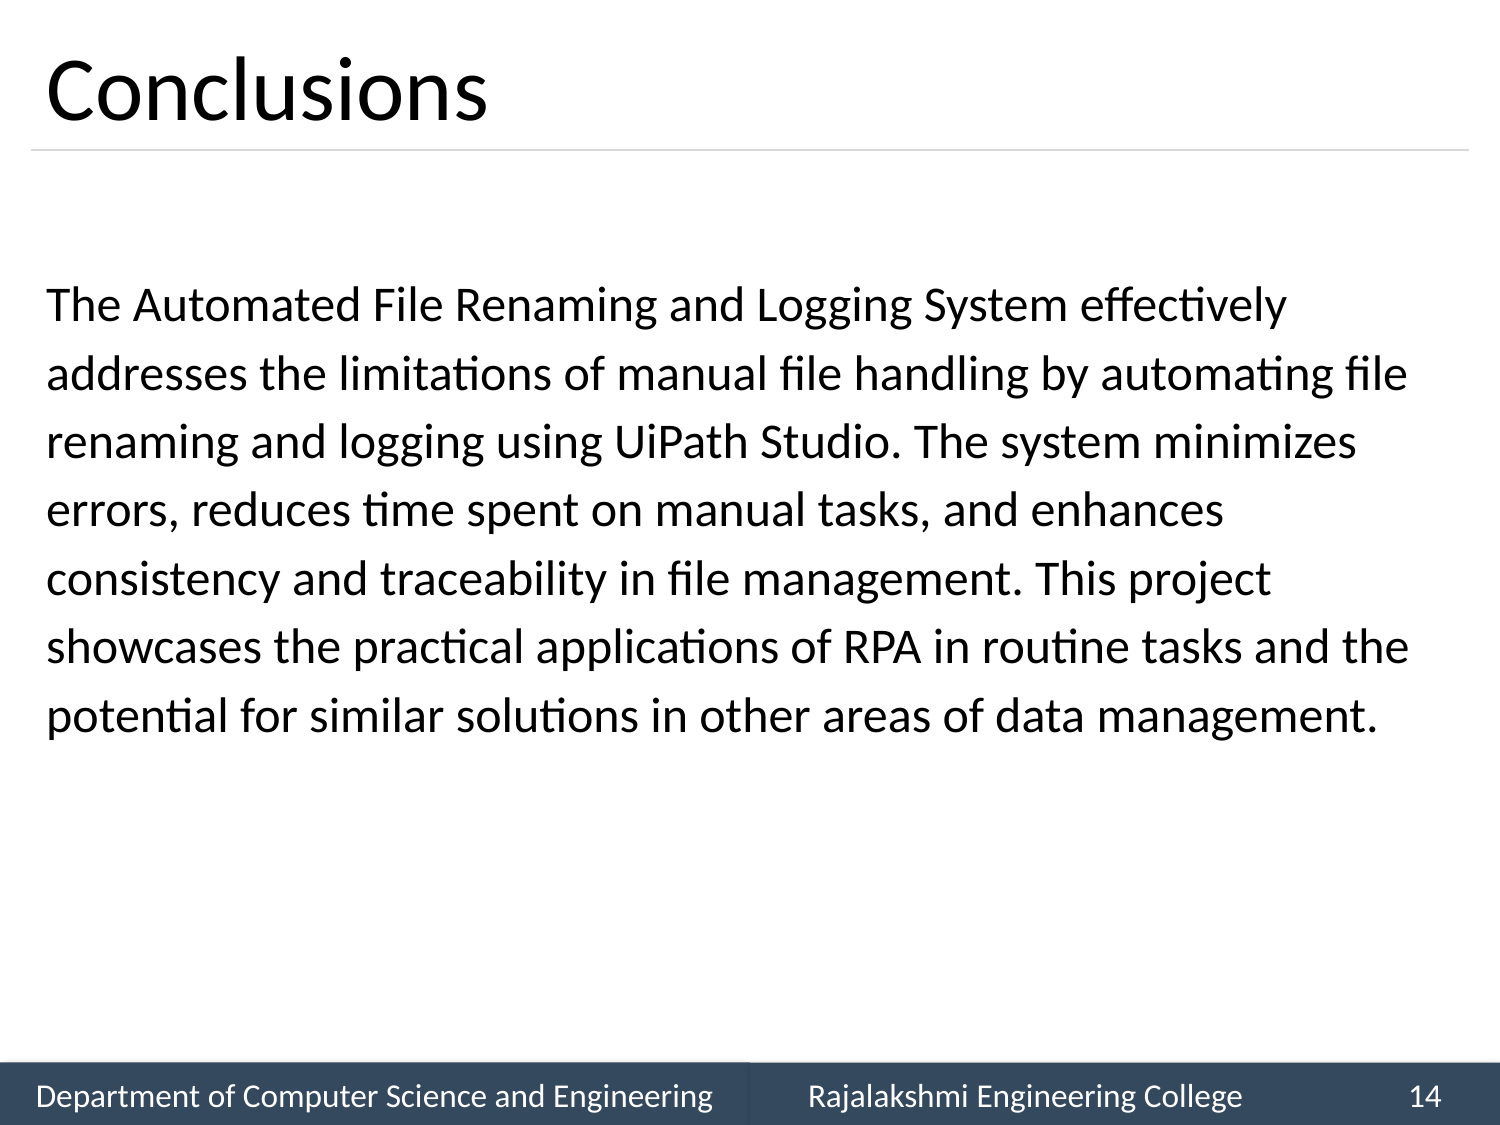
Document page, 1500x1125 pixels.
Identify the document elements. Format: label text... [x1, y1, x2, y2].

list The Automated File Renaming and Logging System effectively addresses the limitations of manual file handling by automating file renaming and logging using UiPath Studio. The system minimizes errors, reduces time spent on manual tasks, and enhances consistency and traceability in file management. This project showcases the practical applications of RPA in routine tasks and the potential for similar solutions in other areas of data management. [31, 255, 1469, 1125]
title Conclusions [31, 17, 1469, 150]
